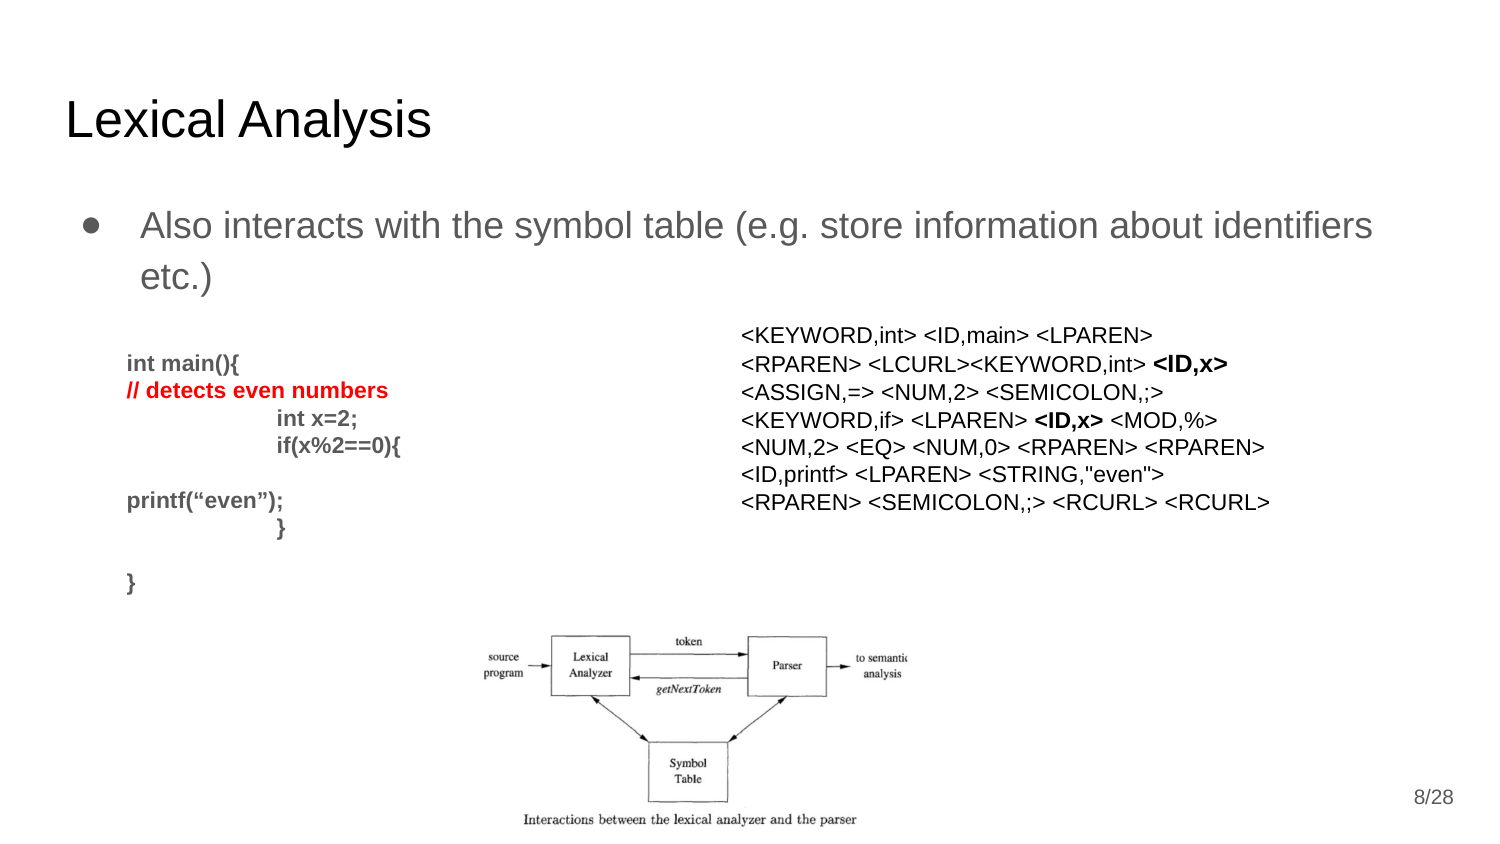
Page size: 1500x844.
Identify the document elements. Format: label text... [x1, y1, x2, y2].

slide_number <number>/28 [1407, 783, 1468, 844]
title Lexical Analysis [63, 82, 758, 227]
text_box Also interacts with the symbol table (e.g. store information about identifiers etc.) [77, 192, 1378, 298]
picture [479, 633, 909, 830]
text_box <KEYWORD,int> <ID,main> <LPAREN> <RPAREN> <LCURL><KEYWORD,int> <ID,x> <ASSIGN,=> <NUM,2> <SEMICOLON,;> <KEYWORD,if> <LPAREN> <ID,x> <MOD,%> <NUM,2> <EQ> <NUM,0> <RPAREN> <RPAREN> <ID,printf> <LPAREN> <STRING,"even"> <RPAREN> <SEMICOLON,;> <RCURL> <RCURL> [726, 305, 1286, 585]
text_box int main(){ // detects even numbers int x=2; if(x%2==0){ printf(“even”); } } [111, 333, 422, 611]
